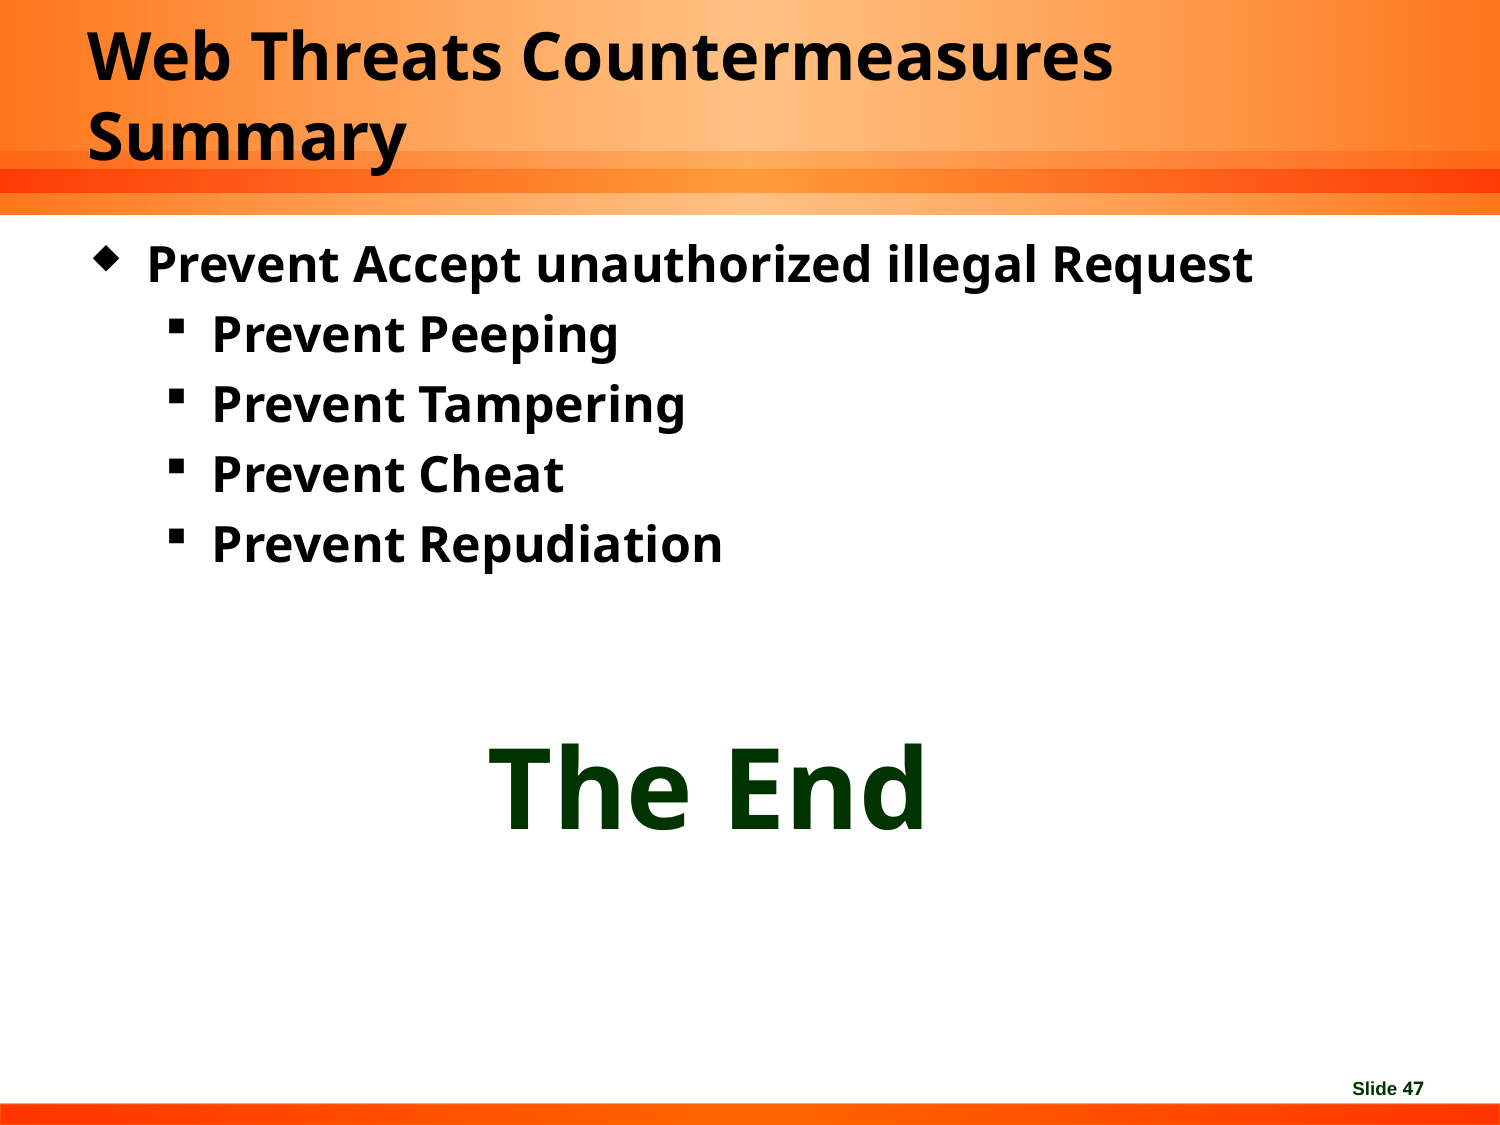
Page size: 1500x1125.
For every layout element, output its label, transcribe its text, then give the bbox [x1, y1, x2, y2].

text_box The End [456, 709, 963, 859]
list Prevent Accept unauthorized illegal Request Prevent Peeping Prevent Tampering Prevent Cheat Prevent Repudiation [74, 224, 1426, 649]
title Web Threats Countermeasures Summary [72, 0, 1424, 188]
